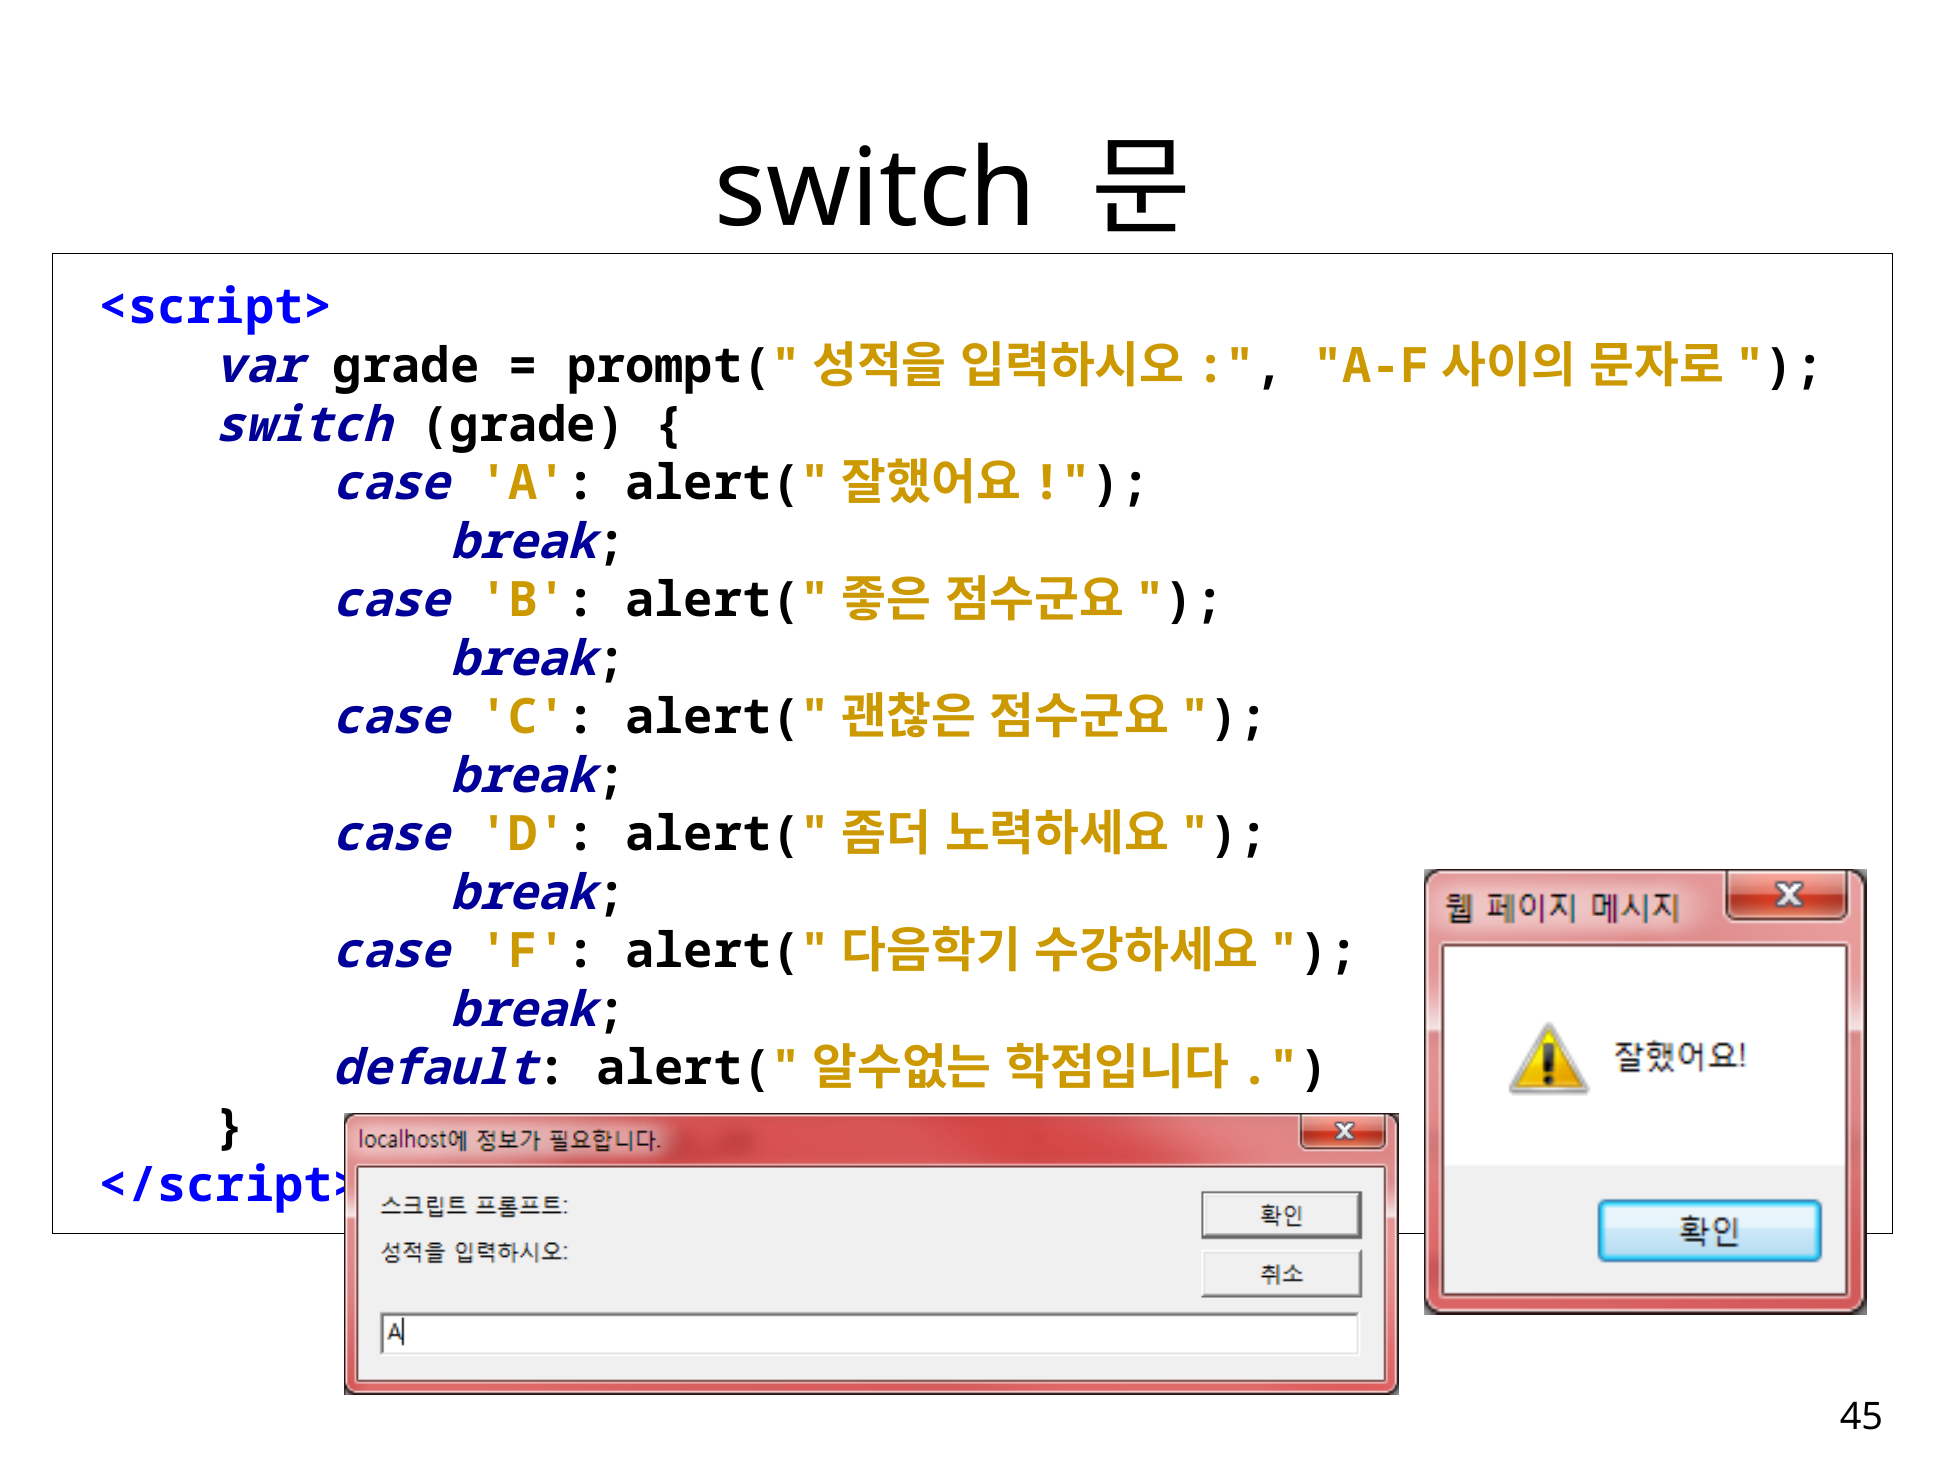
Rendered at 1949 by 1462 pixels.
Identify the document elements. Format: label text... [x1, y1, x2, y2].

picture [1424, 869, 1867, 1315]
text_box <script> var grade = prompt("성적을 입력하시오:", "A-F사이의 문자로"); switch (grade) { case 'A': alert("잘했어요!"); break; case 'B': alert("좋은 점수군요"); break; case 'C': alert("괜찮은 점수군요"); break; case 'D': alert("좀더 노력하세요"); break; case 'F': alert("다음학기 수강하세요"); break; default: alert("알수없는 학점입니다.") } </script> [52, 253, 1893, 1234]
slide_number 45 [1496, 1372, 1899, 1462]
picture [344, 1113, 1400, 1396]
title switch 문 [156, 92, 1749, 253]
